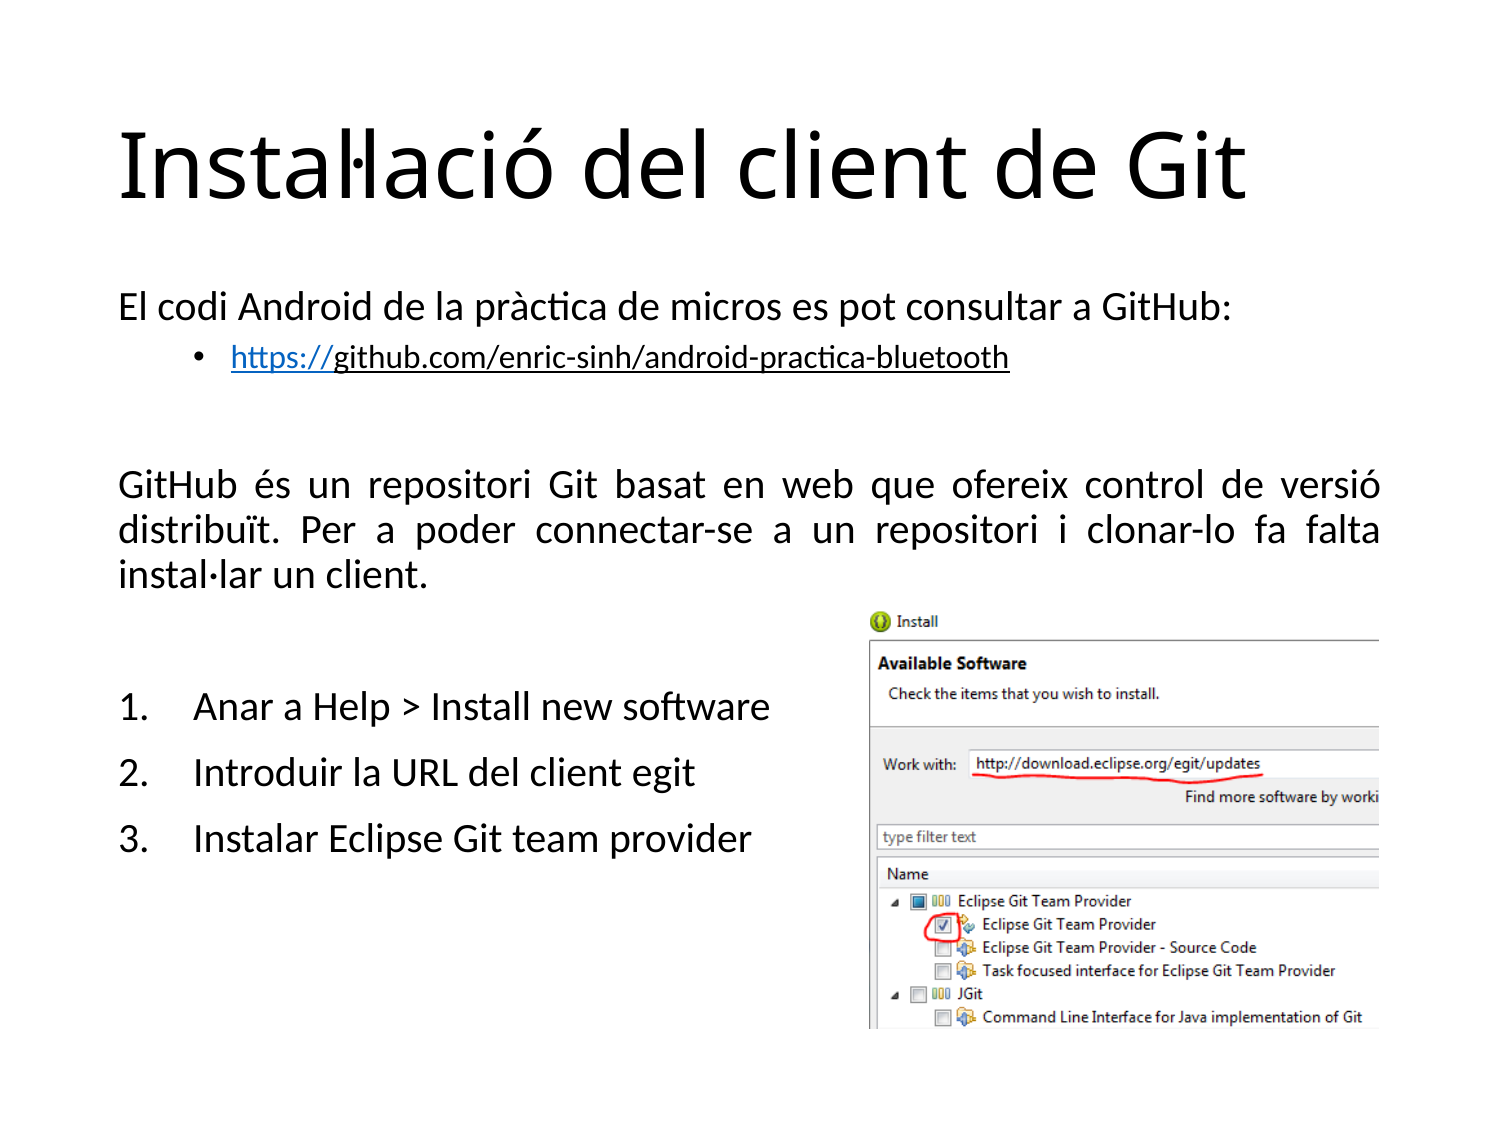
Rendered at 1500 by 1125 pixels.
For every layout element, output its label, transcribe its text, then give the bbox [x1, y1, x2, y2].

picture [869, 609, 1379, 1029]
title Instal·lació del client de Git [103, 59, 1397, 277]
list El codi Android de la pràctica de micros es pot consultar a GitHub: https://github.com/enric-sinh/android-practica-bluetooth GitHub és un repositori Git basat en web que ofereix control de versió distribuït. Per a poder connectar-se a un repositori i clonar-lo fa falta instal·lar un client. Anar a Help > Install new software Introduir la URL del client egit Instalar Eclipse Git team provider [103, 277, 1397, 1055]
